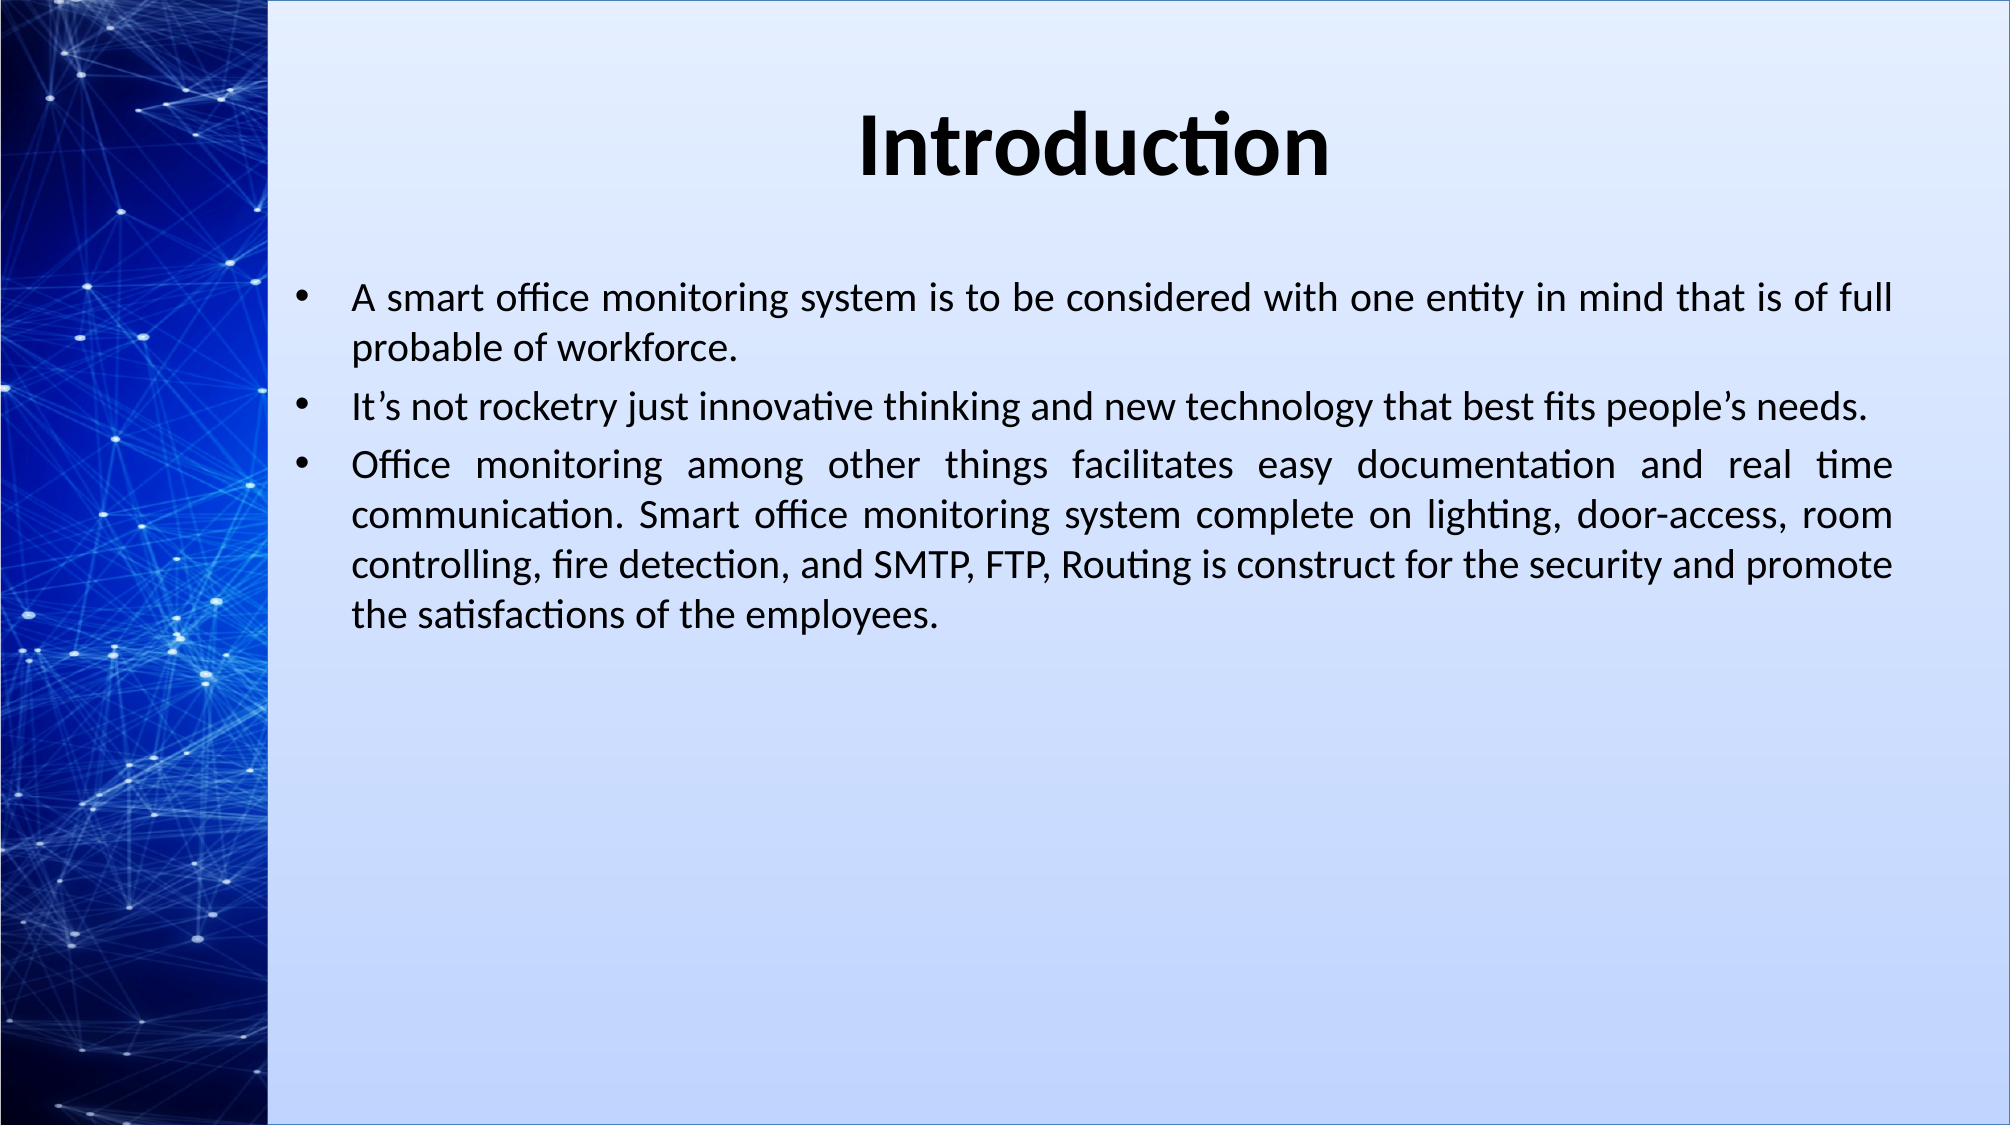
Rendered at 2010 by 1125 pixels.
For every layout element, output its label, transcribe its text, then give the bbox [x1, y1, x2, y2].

list A smart office monitoring system is to be considered with one entity in mind that is of full probable of workforce. It’s not rocketry just innovative thinking and new technology that best fits people’s needs. Office monitoring among other things facilitates easy documentation and real time communication. Smart office monitoring system complete on lighting, door-access, room controlling, fire detection, and SMTP, FTP, Routing is construct for the security and promote the satisfactions of the employees. [279, 262, 1910, 1005]
title Introduction [279, 45, 1910, 233]
picture [1, 0, 268, 1124]
